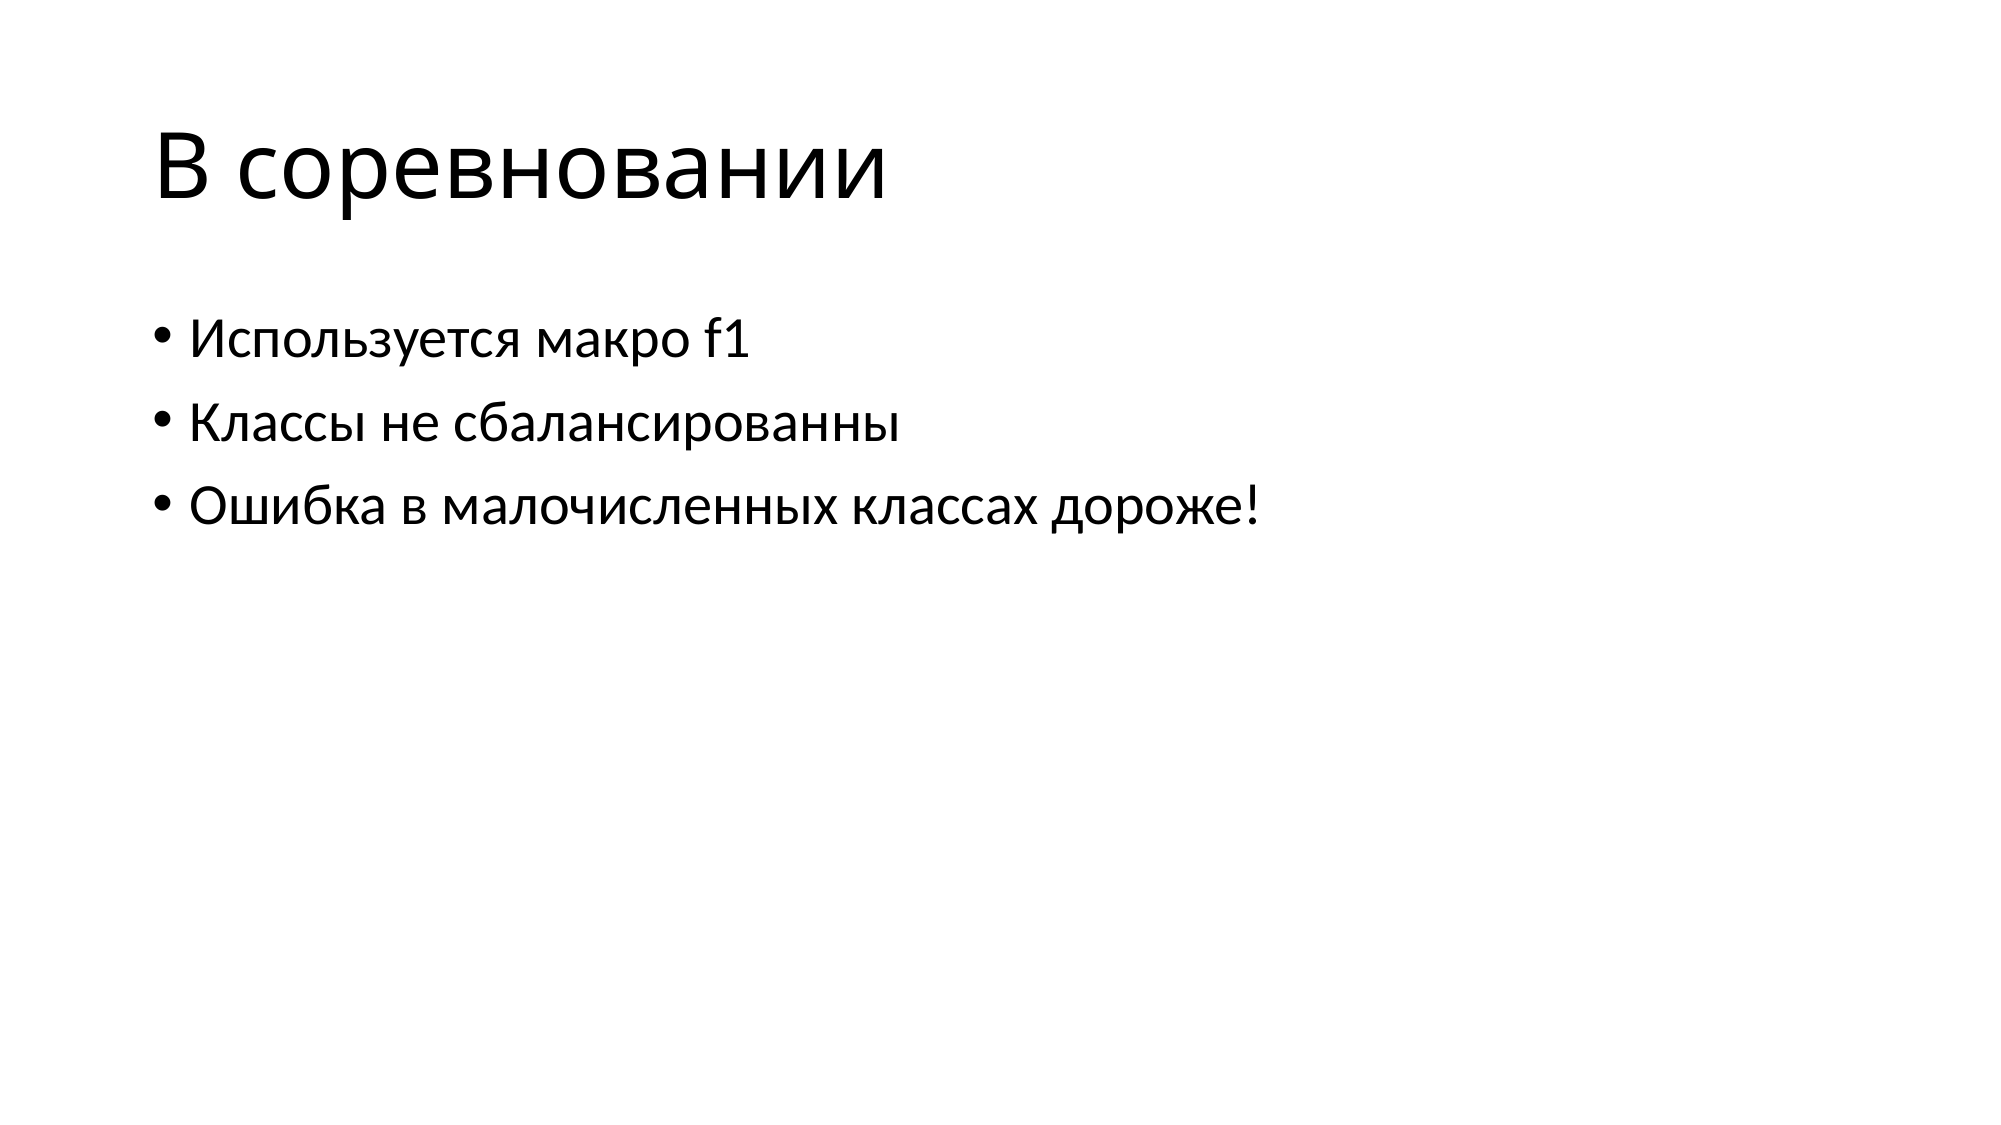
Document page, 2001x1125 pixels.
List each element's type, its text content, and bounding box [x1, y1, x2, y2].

list Используется макро f1 Классы не сбалансированны Ошибка в малочисленных классах дороже! [137, 299, 1863, 1014]
title В соревновании [137, 59, 1863, 278]
